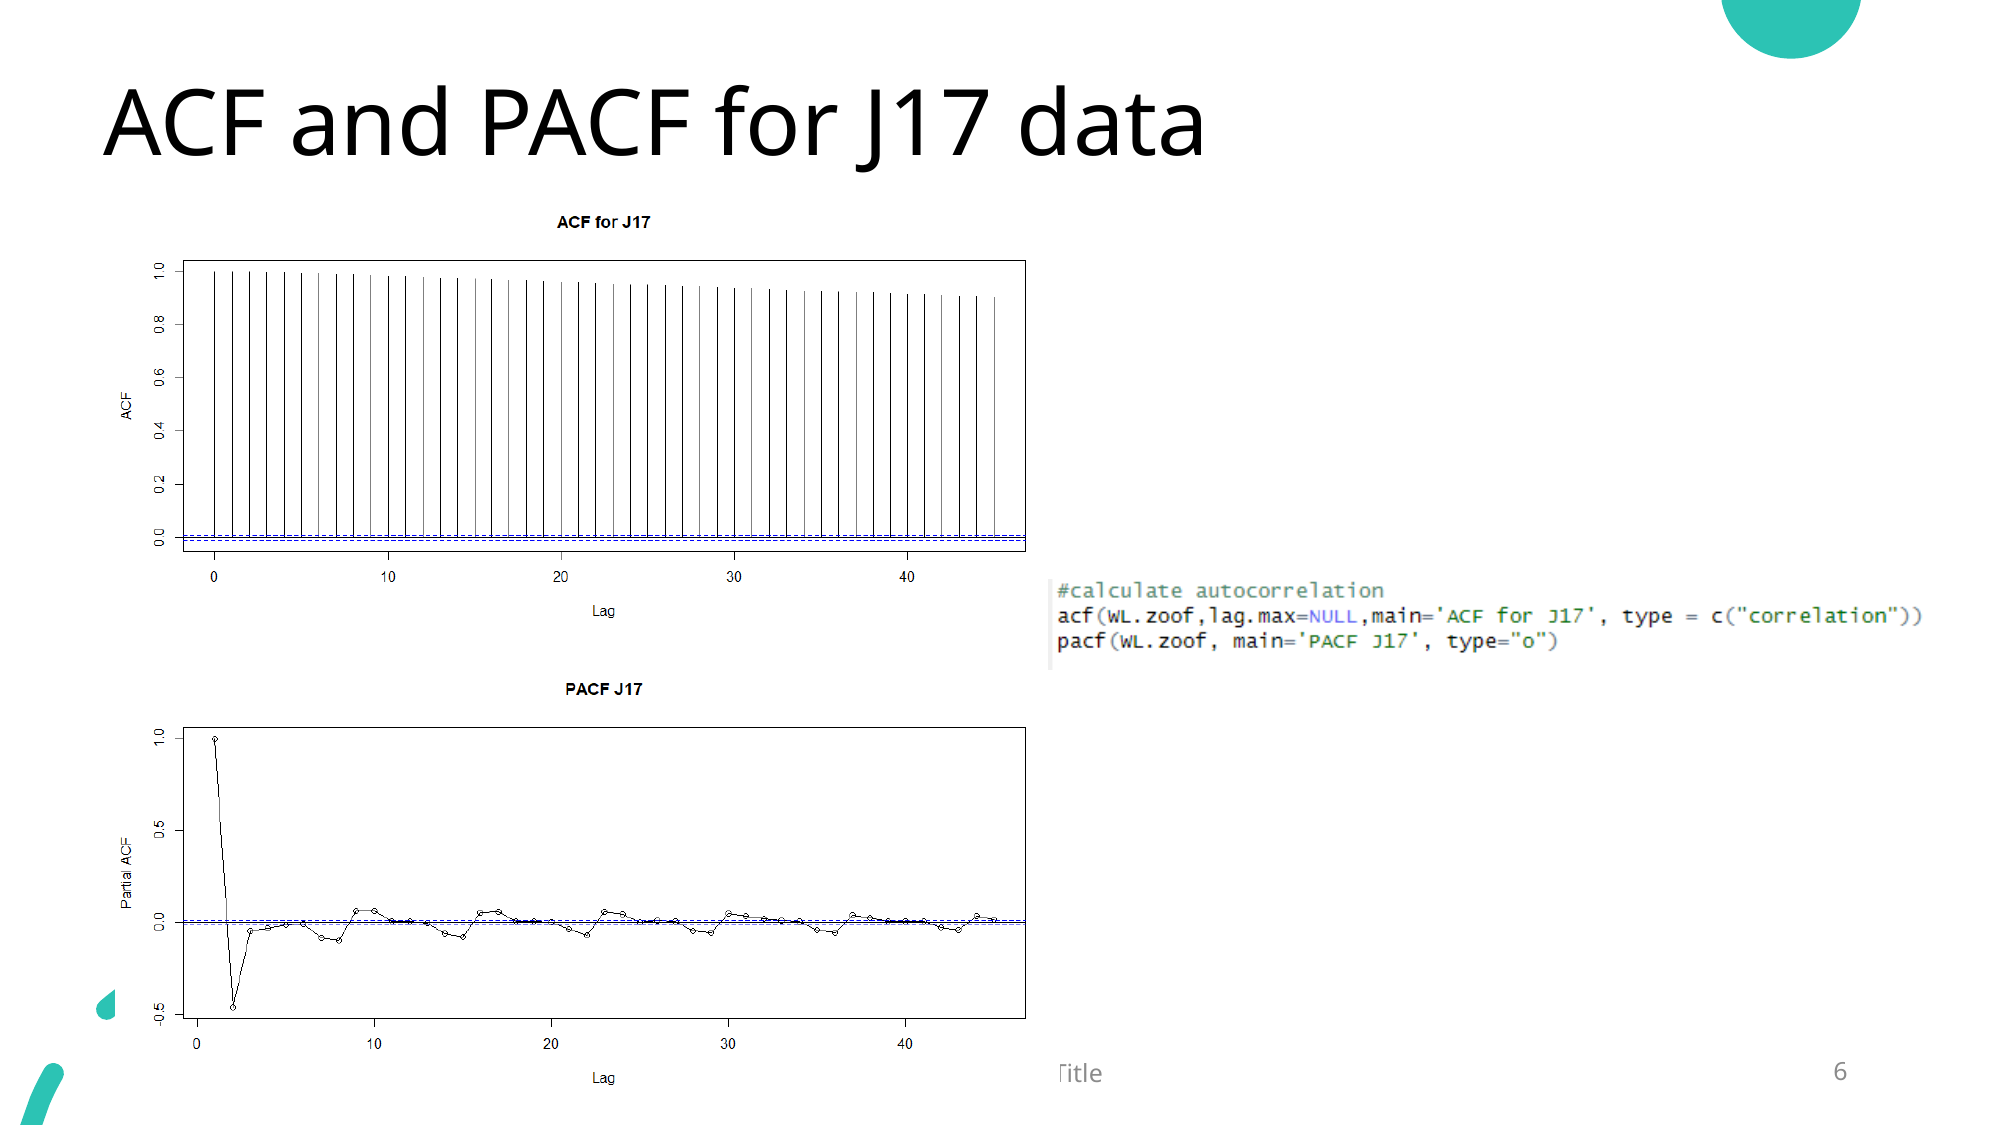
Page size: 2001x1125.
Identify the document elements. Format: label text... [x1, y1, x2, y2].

picture [115, 579, 1963, 1103]
title ACF and PACF for J17 data [88, 59, 1814, 193]
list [115, 192, 1060, 636]
slide_number 6 [1412, 1042, 1863, 1103]
footer Presentation Title [1060, 1042, 1338, 1103]
